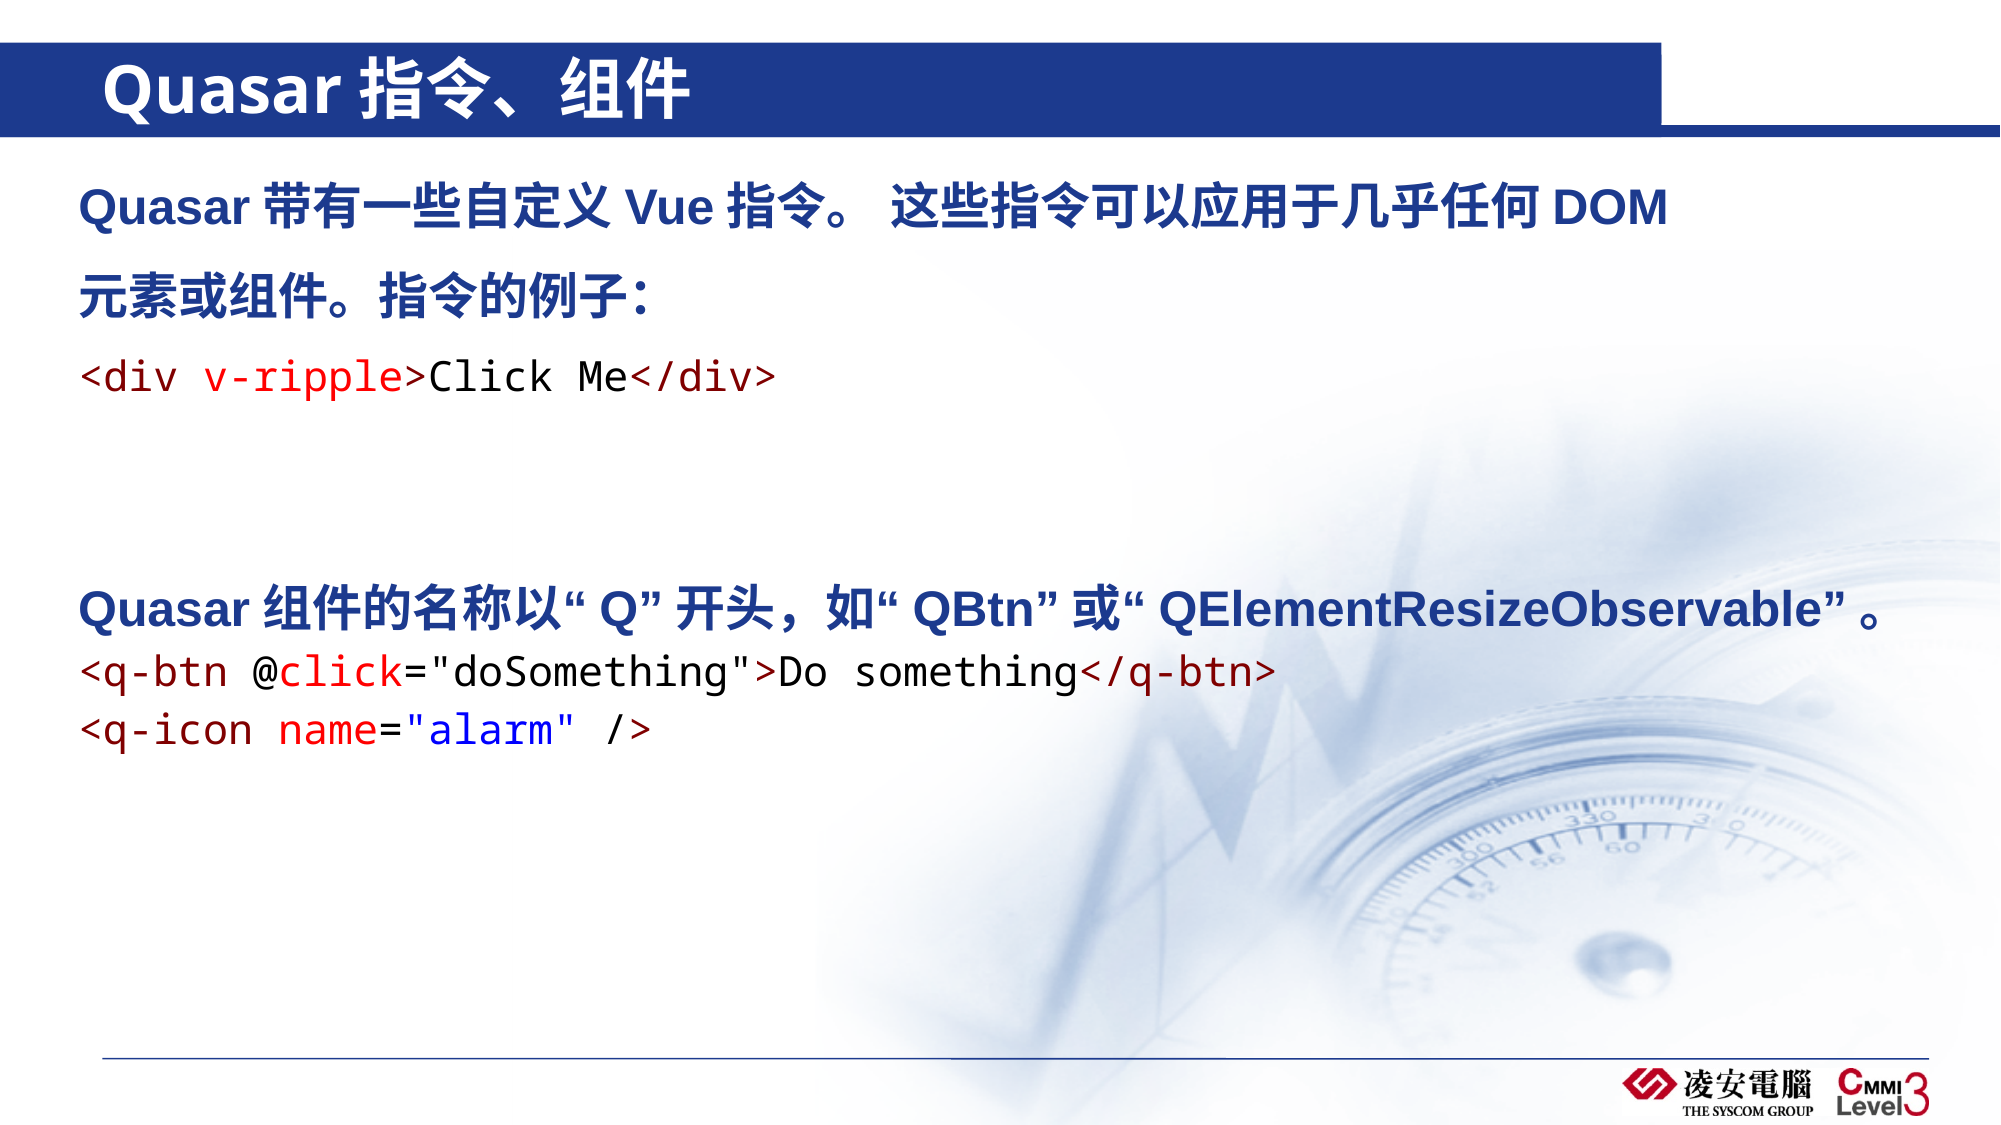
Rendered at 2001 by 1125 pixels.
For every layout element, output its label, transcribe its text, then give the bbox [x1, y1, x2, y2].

picture [511, 236, 2000, 1125]
text_box Quasar带有一些自定义Vue指令。 这些指令可以应用于几乎任何DOM元素或组件。指令的例子： <div v-ripple>Click Me</div> [63, 137, 1733, 408]
text_box Quasar组件的名称以“Q”开头，如“QBtn”或“QElementResizeObservable”。 <q-btn @click="doSomething">Do something</q-btn> <q-icon name="alarm" /> [63, 538, 1945, 761]
title Quasar指令、组件 [86, 37, 1505, 137]
